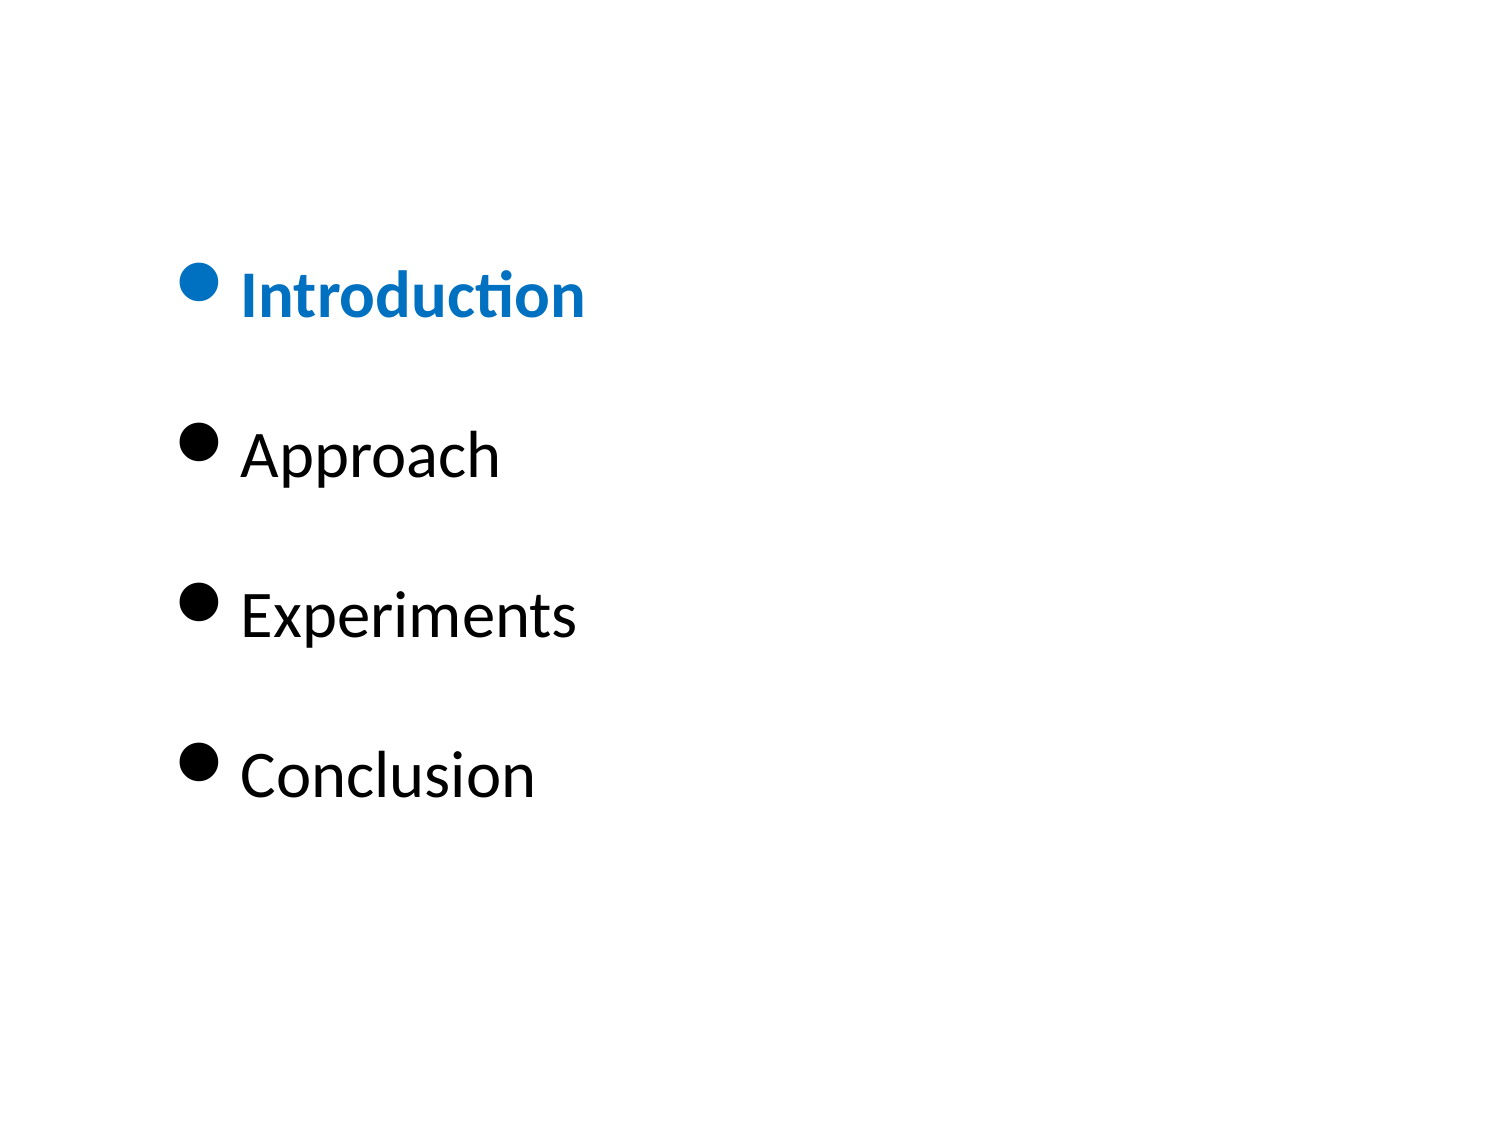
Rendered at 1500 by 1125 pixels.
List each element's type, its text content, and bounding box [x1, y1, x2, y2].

text_box Introduction Approach Experiments Conclusion [159, 243, 786, 818]
